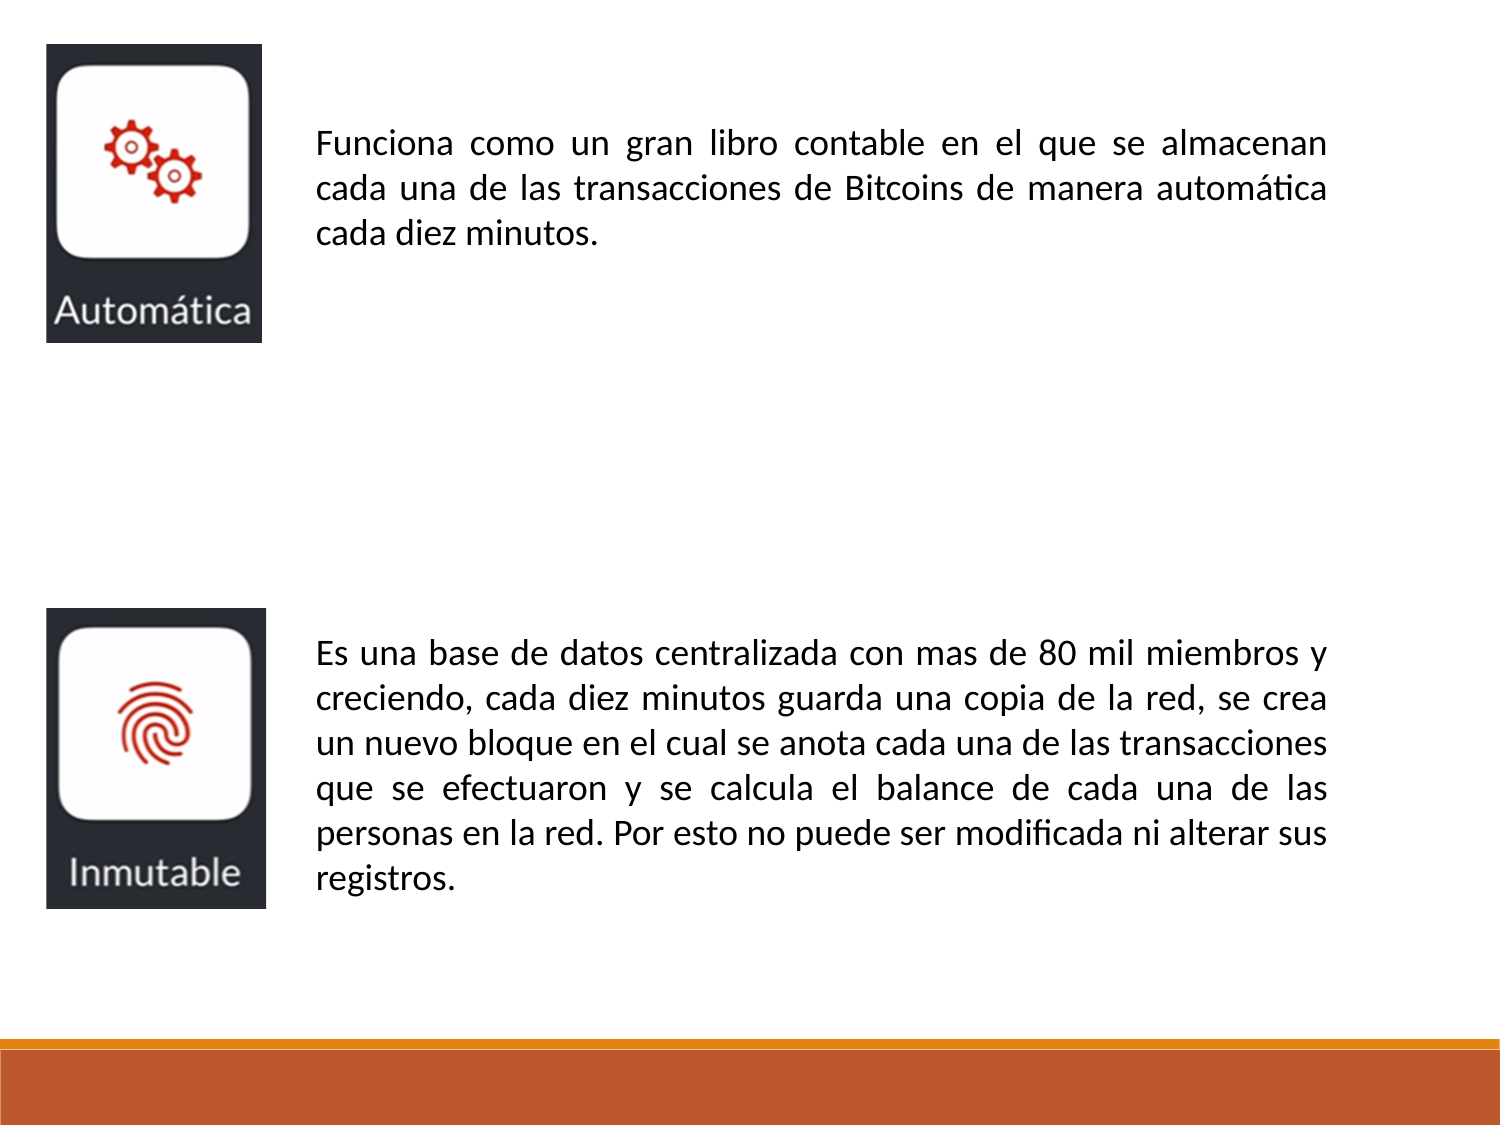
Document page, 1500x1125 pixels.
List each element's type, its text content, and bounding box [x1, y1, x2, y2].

picture [45, 607, 267, 909]
text_box Funciona como un gran libro contable en el que se almacenan cada una de las transacciones de Bitcoins de manera automática cada diez minutos. [301, 110, 1344, 261]
text_box Es una base de datos centralizada con mas de 80 mil miembros y creciendo, cada diez minutos guarda una copia de la red, se crea un nuevo bloque en el cual se anota cada una de las transacciones que se efectuaron y se calcula el balance de cada una de las personas en la red. Por esto no puede ser modificada ni alterar sus registros. [301, 620, 1344, 906]
picture [45, 43, 263, 343]
